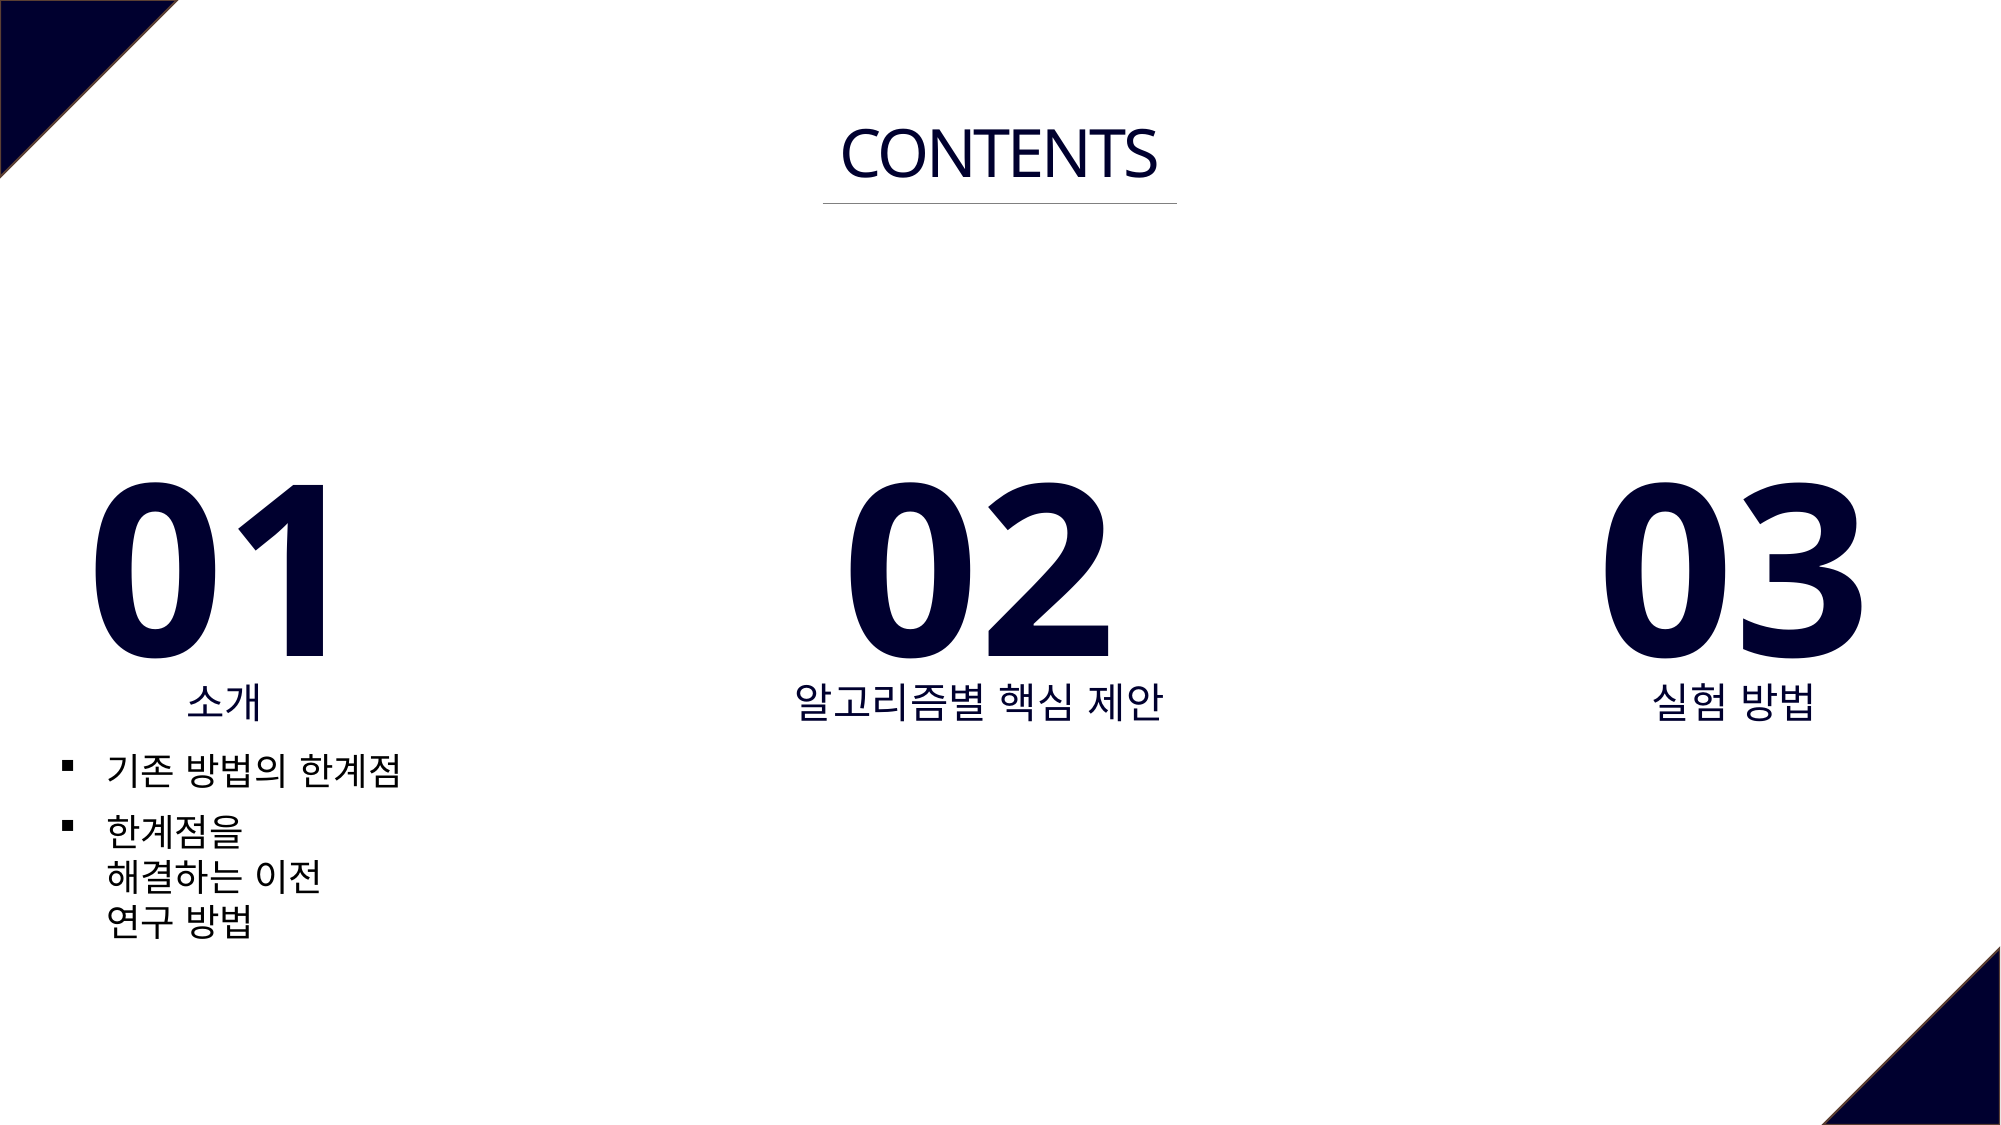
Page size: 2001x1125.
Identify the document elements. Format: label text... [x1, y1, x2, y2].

text_box 알고리즘별 핵심 제안 [779, 663, 1181, 742]
text_box 01 [72, 409, 377, 663]
text_box 기존 방법의 한계점 [44, 740, 419, 801]
text_box 03 [1582, 409, 1887, 663]
text_box 실험 방법 [1553, 663, 1916, 742]
text_box 소개 [43, 663, 407, 742]
text_box 한계점을 해결하는 이전 연구 방법 [44, 801, 406, 951]
text_box 02 [827, 409, 1132, 663]
text_box CONTENTS [824, 102, 1175, 198]
